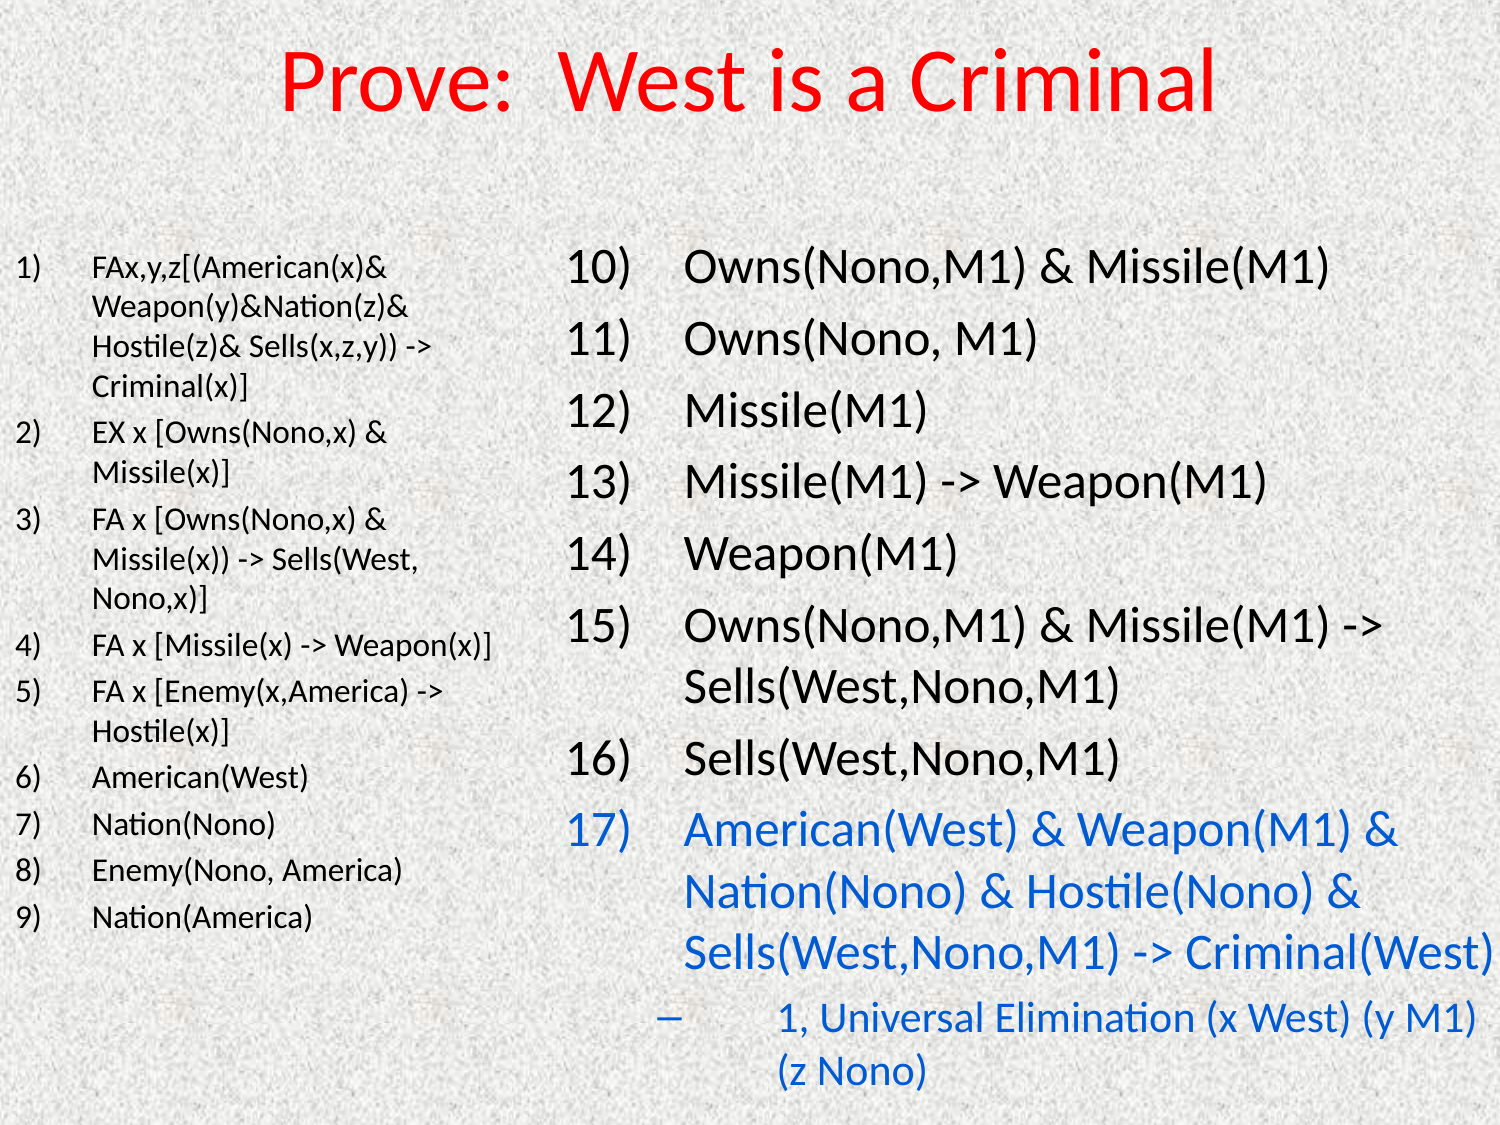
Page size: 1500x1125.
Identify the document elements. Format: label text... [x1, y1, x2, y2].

list Owns(Nono,M1) & Missile(M1) Owns(Nono, M1) Missile(M1) Missile(M1) -> Weapon(M1) Weapon(M1) Owns(Nono,M1) & Missile(M1) -> Sells(West,Nono,M1) Sells(West,Nono,M1) American(West) & Weapon(M1) & Nation(Nono) & Hostile(Nono) & Sells(West,Nono,M1) -> Criminal(West) 1, Universal Elimination (x West) (y M1) (z Nono) [549, 224, 1500, 1125]
picture [0, 0, 1500, 1125]
list FAx,y,z[(American(x)& Weapon(y)&Nation(z)& Hostile(z)& Sells(x,z,y)) -> Criminal(x)] EX x [Owns(Nono,x) & Missile(x)] FA x [Owns(Nono,x) & Missile(x)) -> Sells(West, Nono,x)] FA x [Missile(x) -> Weapon(x)] FA x [Enemy(x,America) -> Hostile(x)] American(West) Nation(Nono) Enemy(Nono, America) Nation(America) [0, 237, 513, 980]
title Prove: West is a Criminal [75, 0, 1425, 150]
